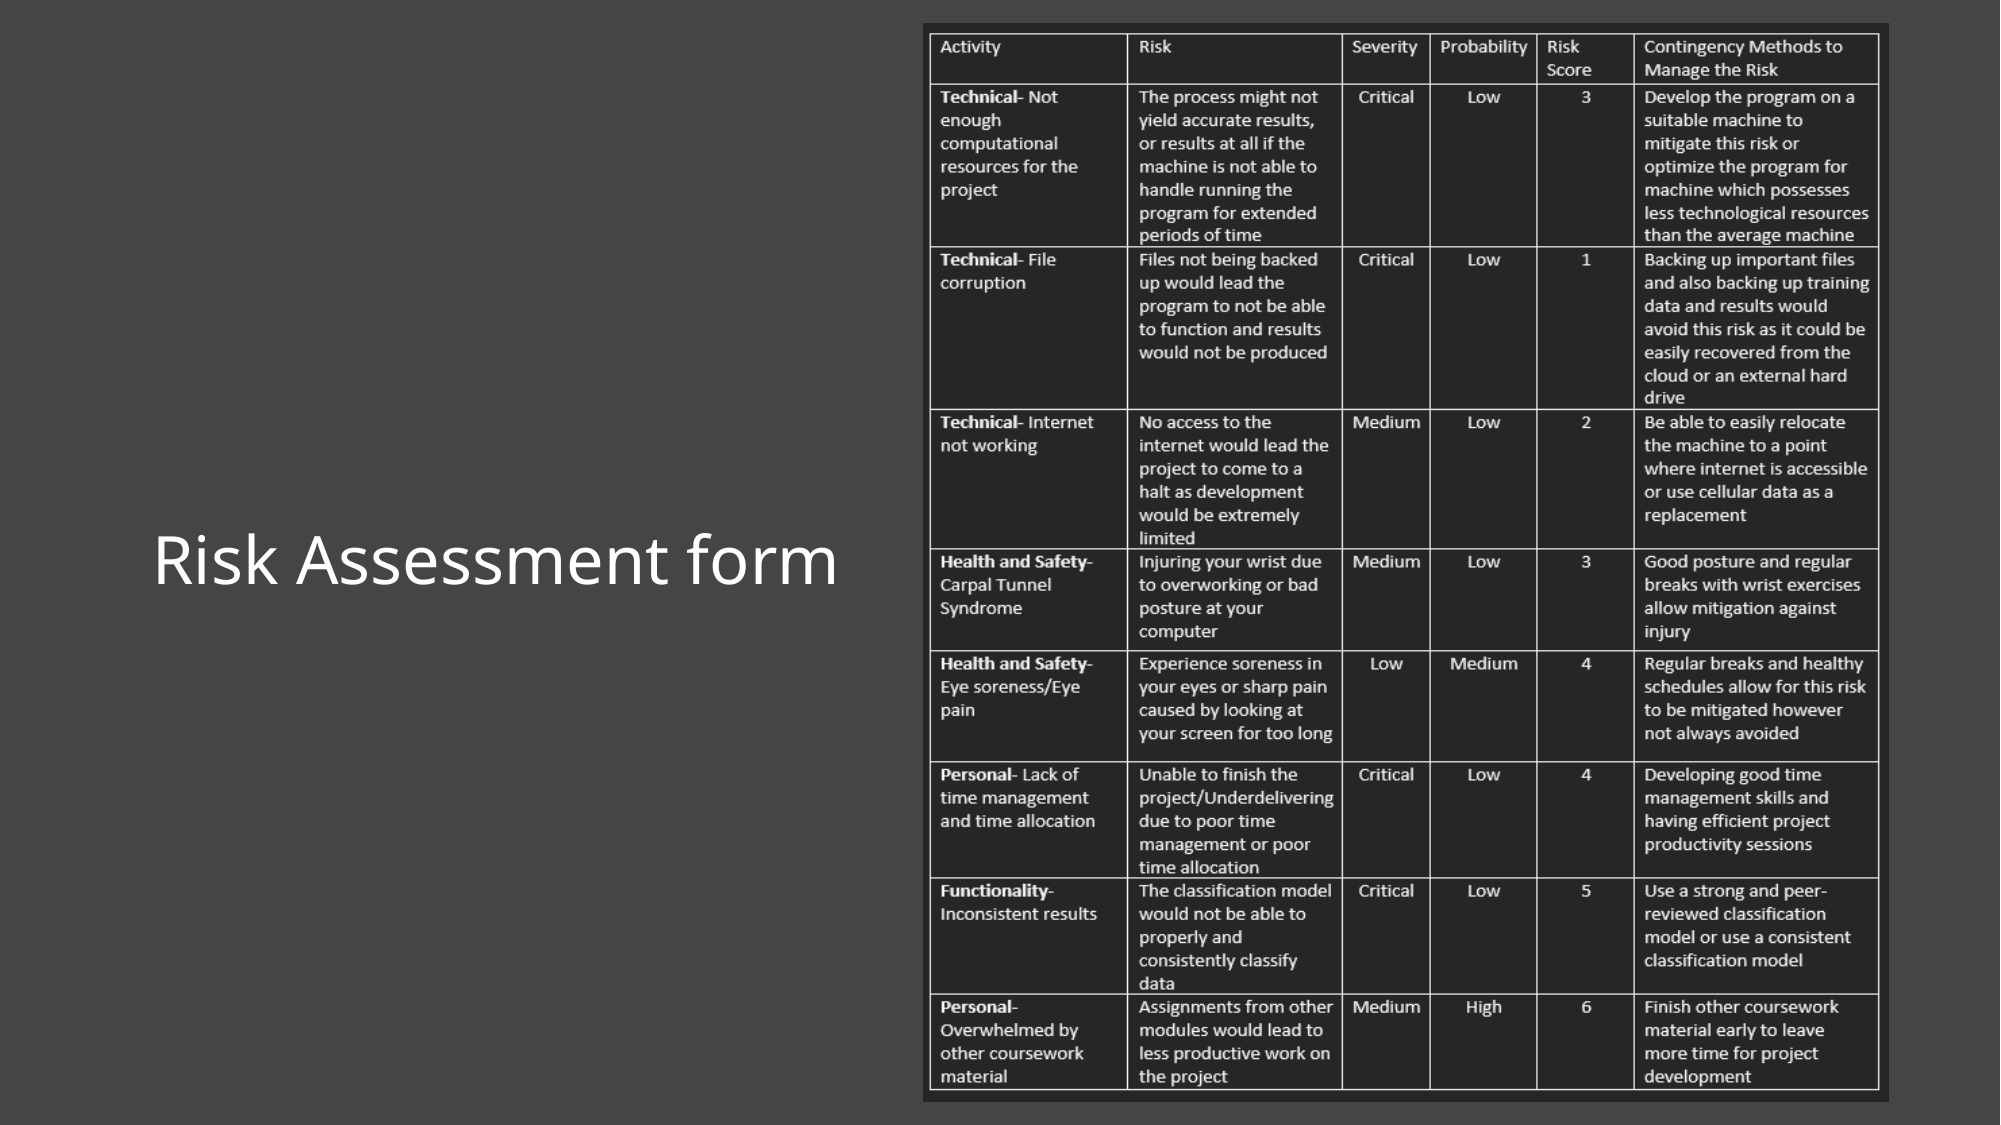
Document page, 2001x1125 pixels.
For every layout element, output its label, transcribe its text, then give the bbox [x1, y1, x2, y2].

title Risk Assessment form [137, 453, 923, 672]
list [923, 23, 1889, 1102]
